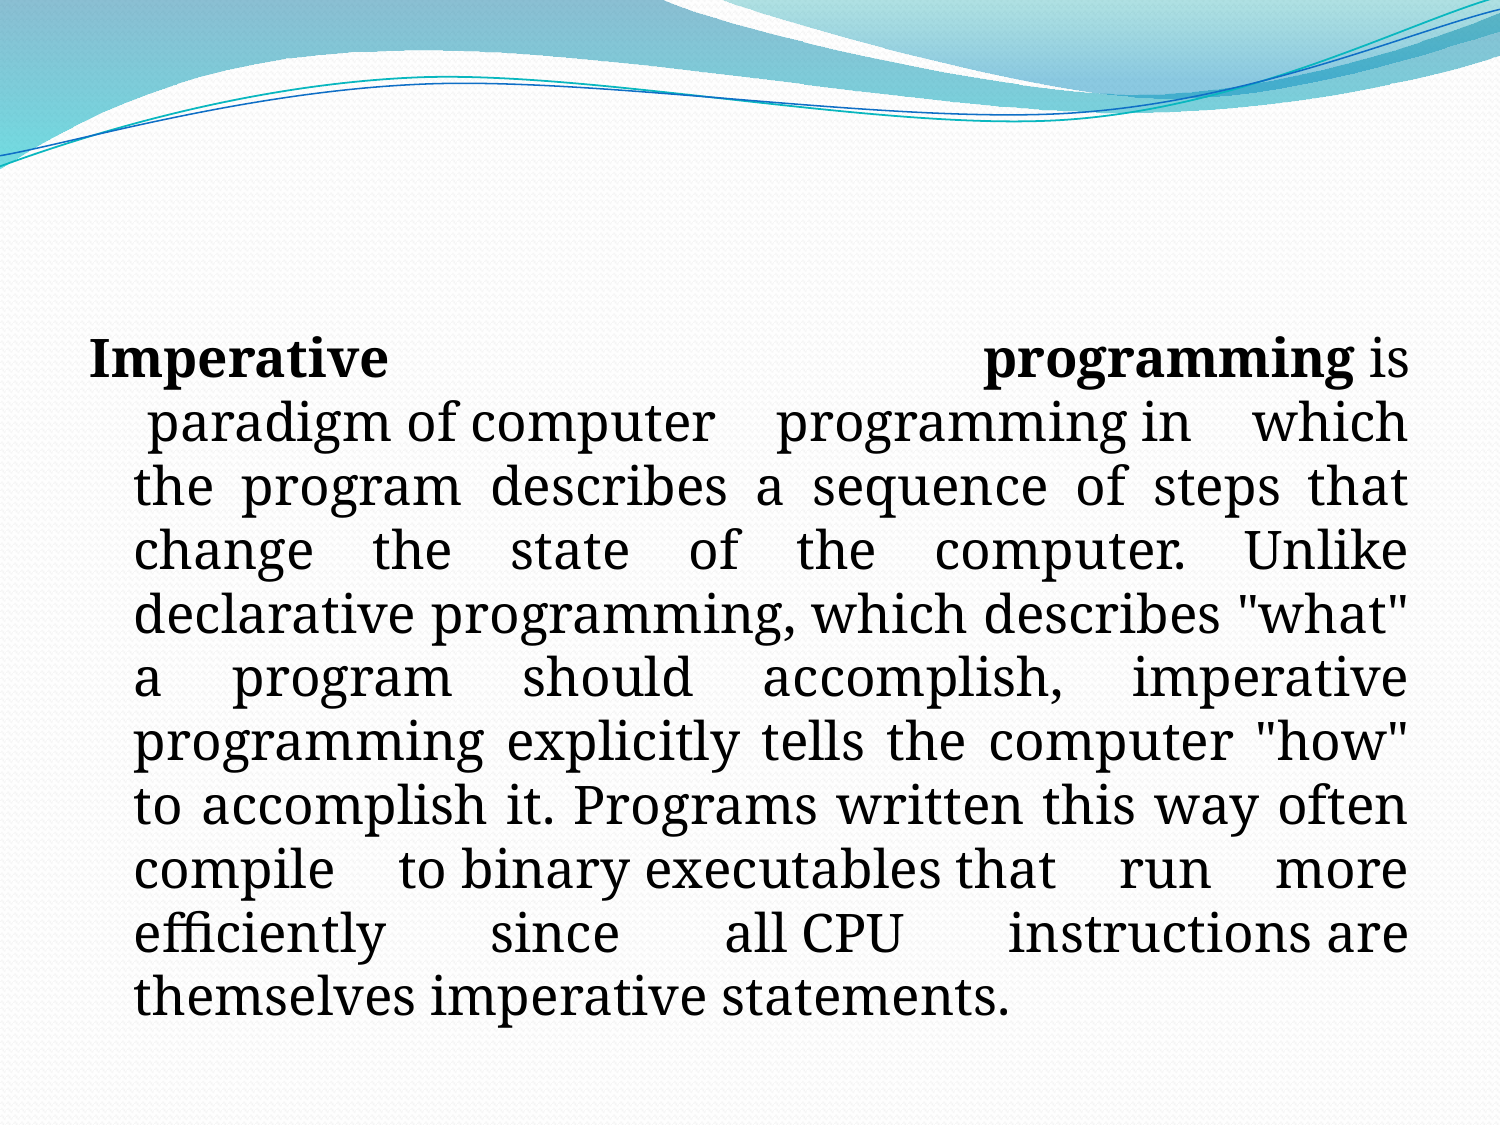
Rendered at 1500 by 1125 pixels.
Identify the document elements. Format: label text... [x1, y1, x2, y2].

list Imperative programming is paradigm of computer programming in which the program describes a sequence of steps that change the state of the computer. Unlike declarative programming, which describes "what" a program should accomplish, imperative programming explicitly tells the computer "how" to accomplish it. Programs written this way often compile to binary executables that run more efficiently since all CPU instructions are themselves imperative statements. [75, 317, 1425, 1038]
